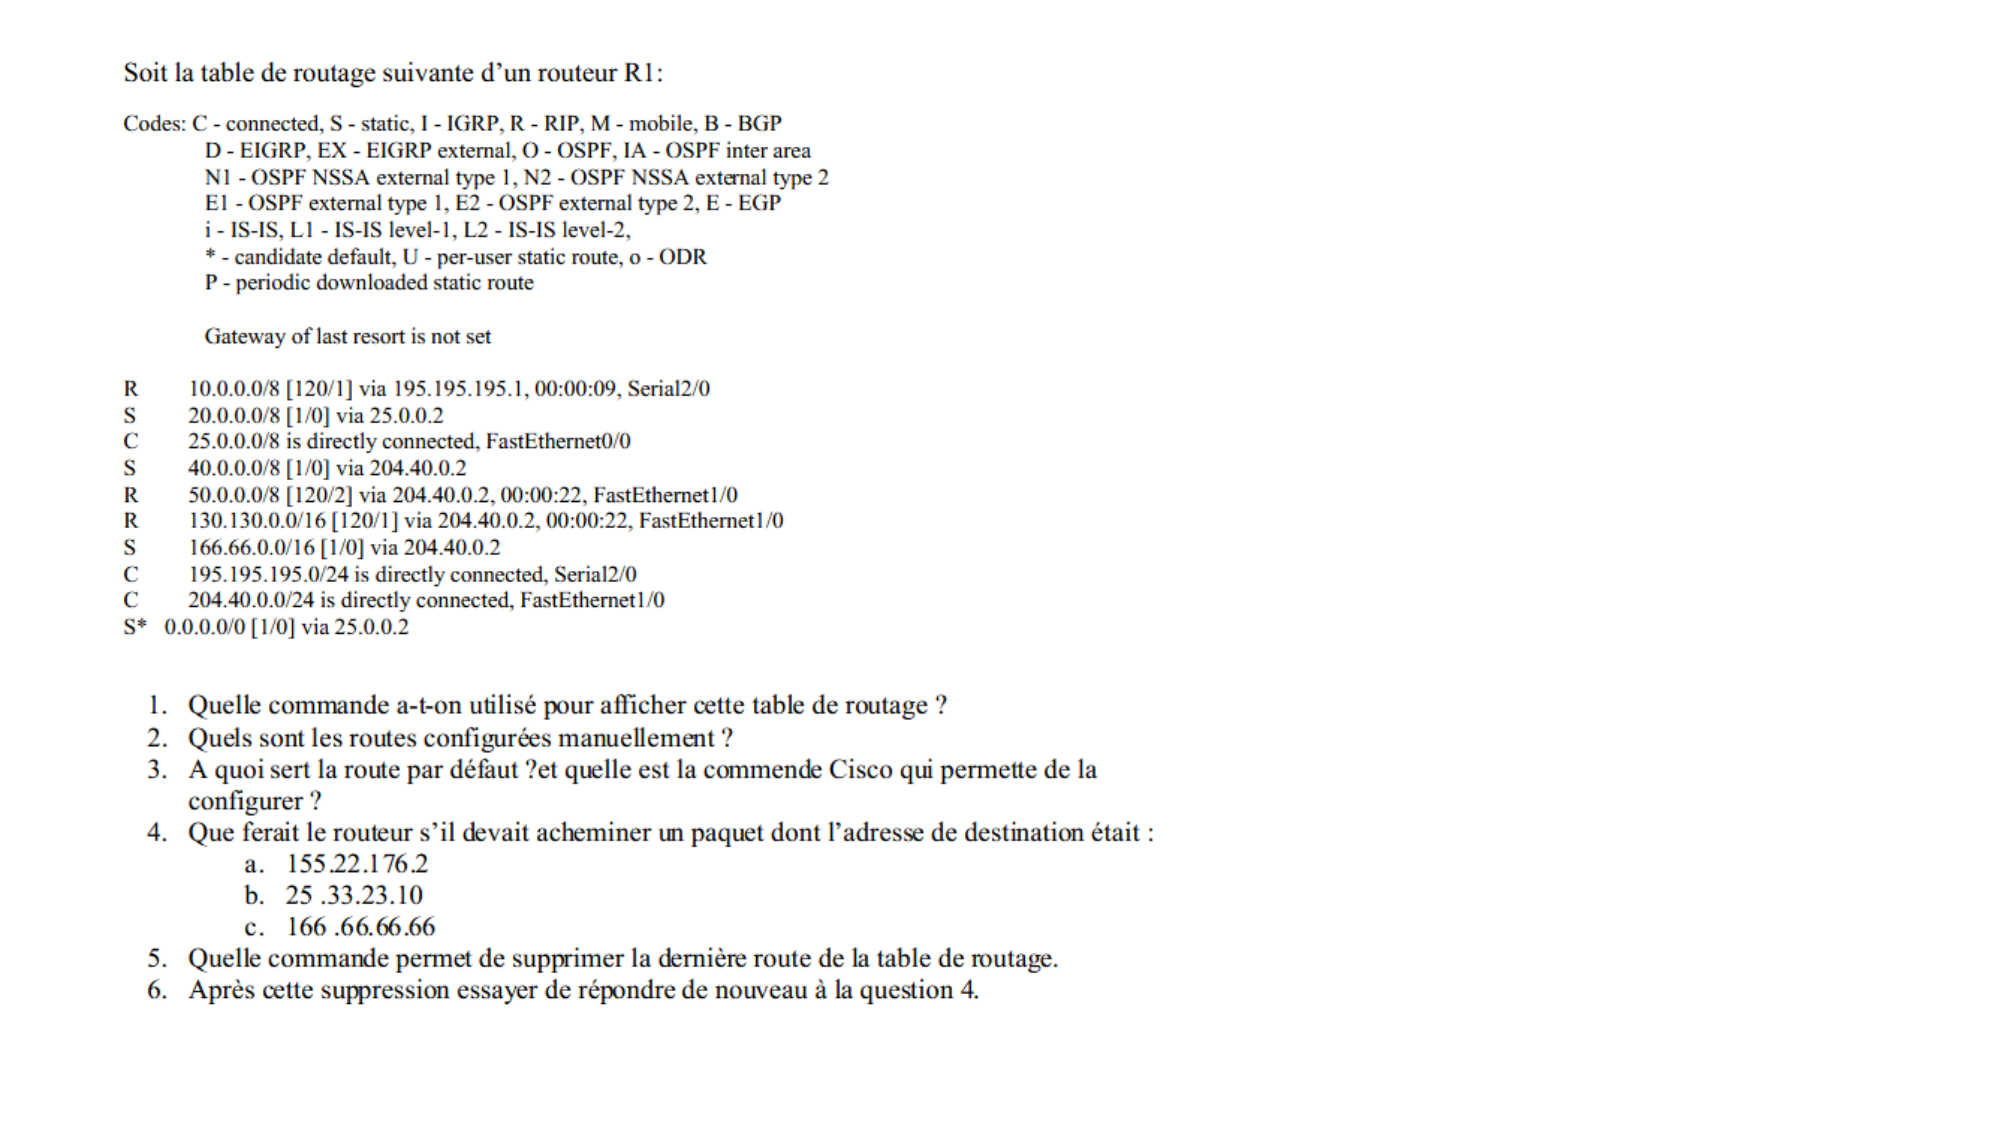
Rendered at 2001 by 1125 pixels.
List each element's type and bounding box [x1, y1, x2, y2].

list [92, 53, 1199, 1021]
